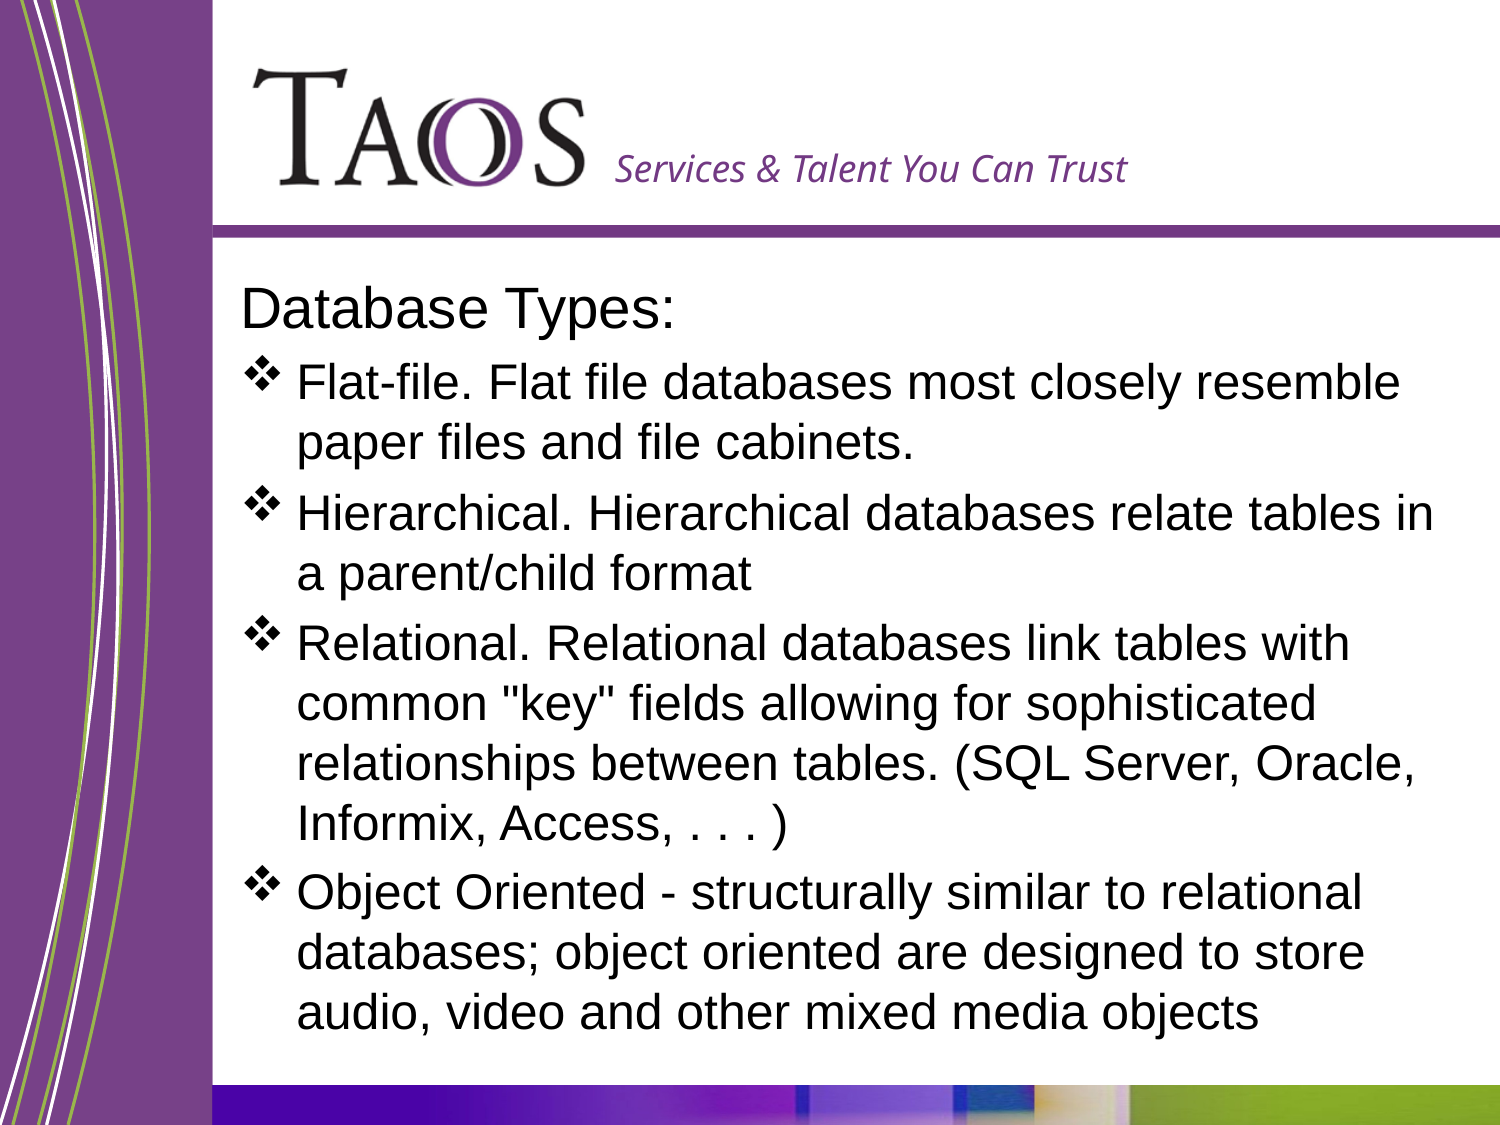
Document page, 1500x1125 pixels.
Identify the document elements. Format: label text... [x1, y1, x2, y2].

picture [249, 62, 588, 193]
list Database Types: Flat-file. Flat file databases most closely resemble paper files and file cabinets. Hierarchical. Hierarchical databases relate tables in a parent/child format Relational. Relational databases link tables with common "key" fields allowing for sophisticated relationships between tables. (SQL Server, Oracle, Informix, Access, . . . ) Object Oriented - structurally similar to relational databases; object oriented are designed to store audio, video and other mixed media objects [224, 262, 1476, 1013]
picture [213, 1085, 1500, 1125]
